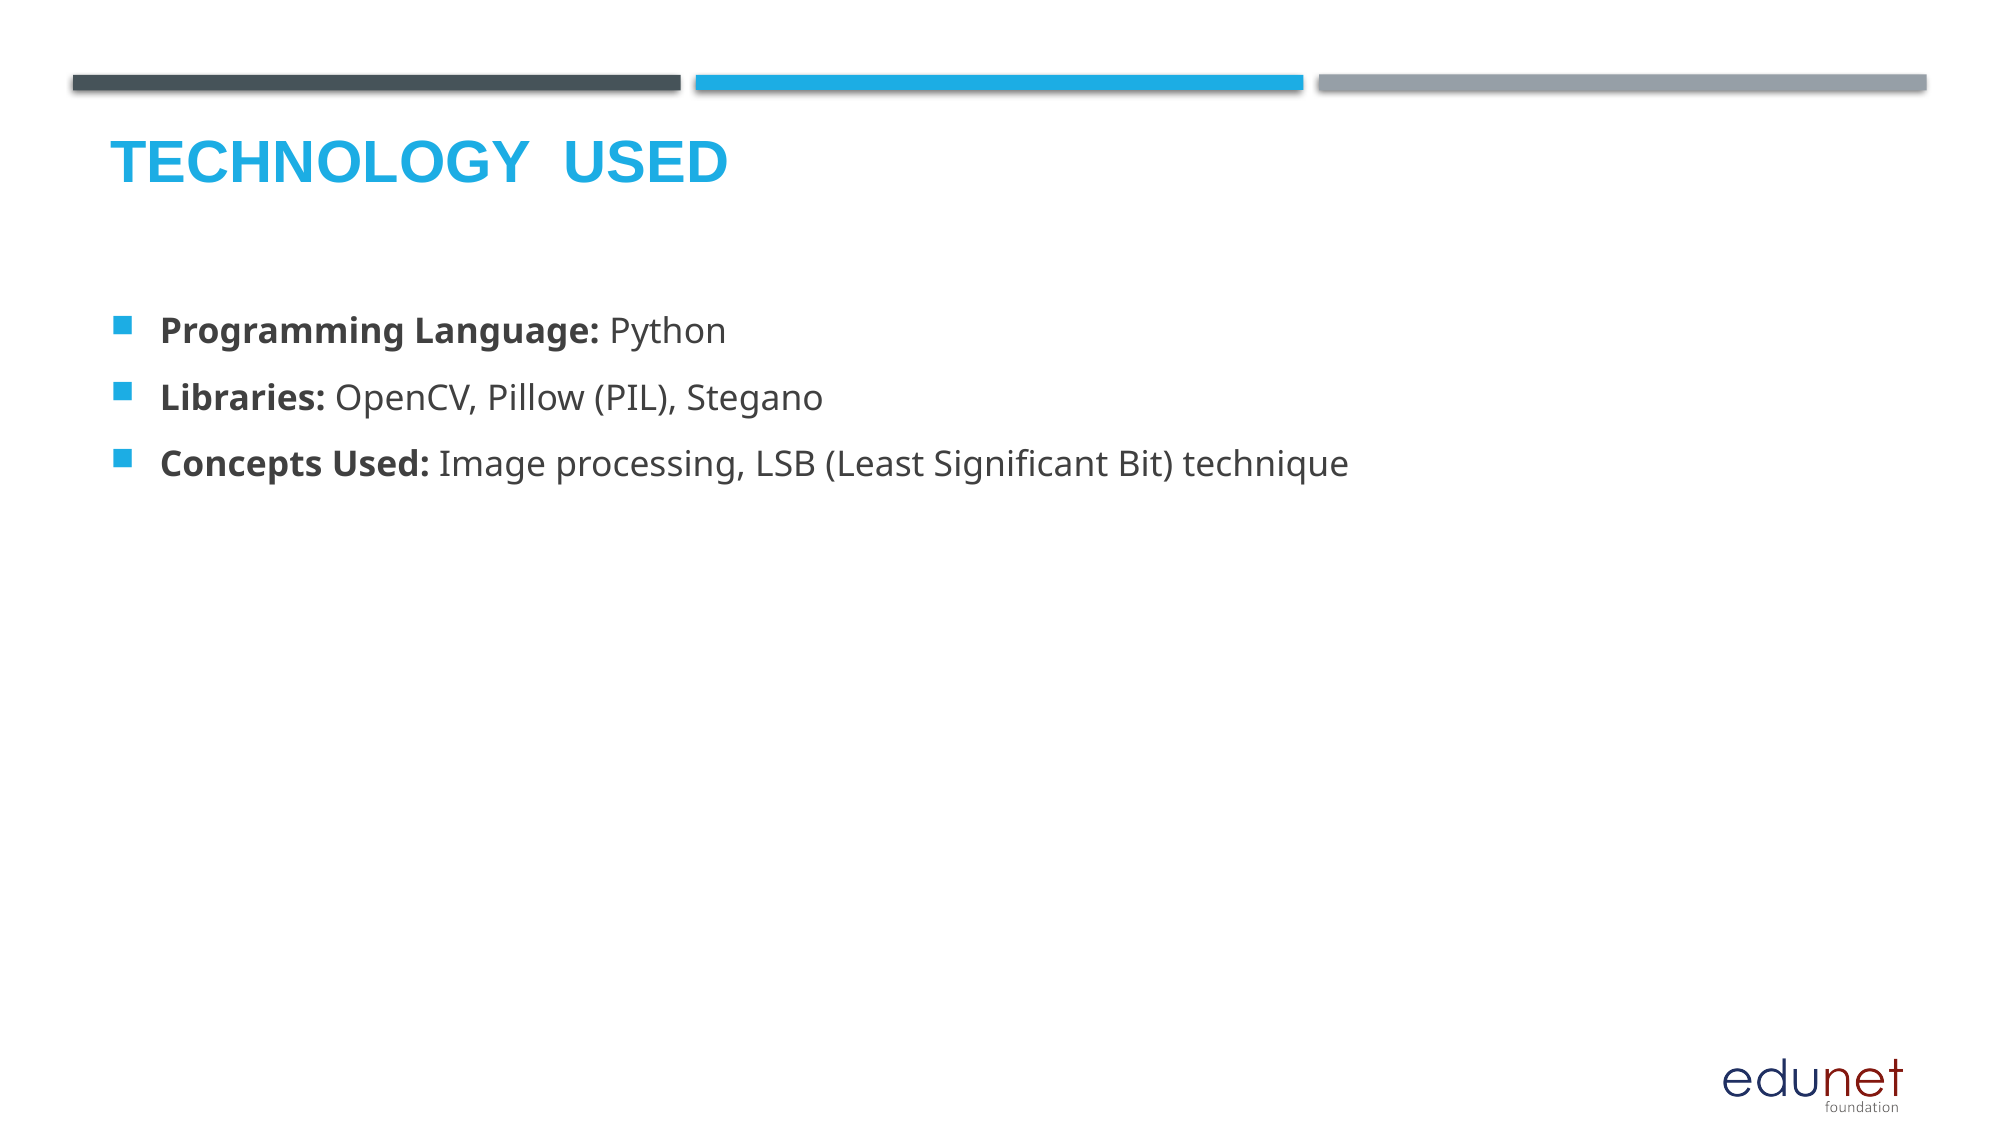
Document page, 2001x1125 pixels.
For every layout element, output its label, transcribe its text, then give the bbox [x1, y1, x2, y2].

list Programming Language: Python Libraries: OpenCV, Pillow (PIL), Stegano Concepts Used: Image processing, LSB (Least Significant Bit) technique [94, 0, 2000, 884]
picture [1719, 1056, 1905, 1116]
